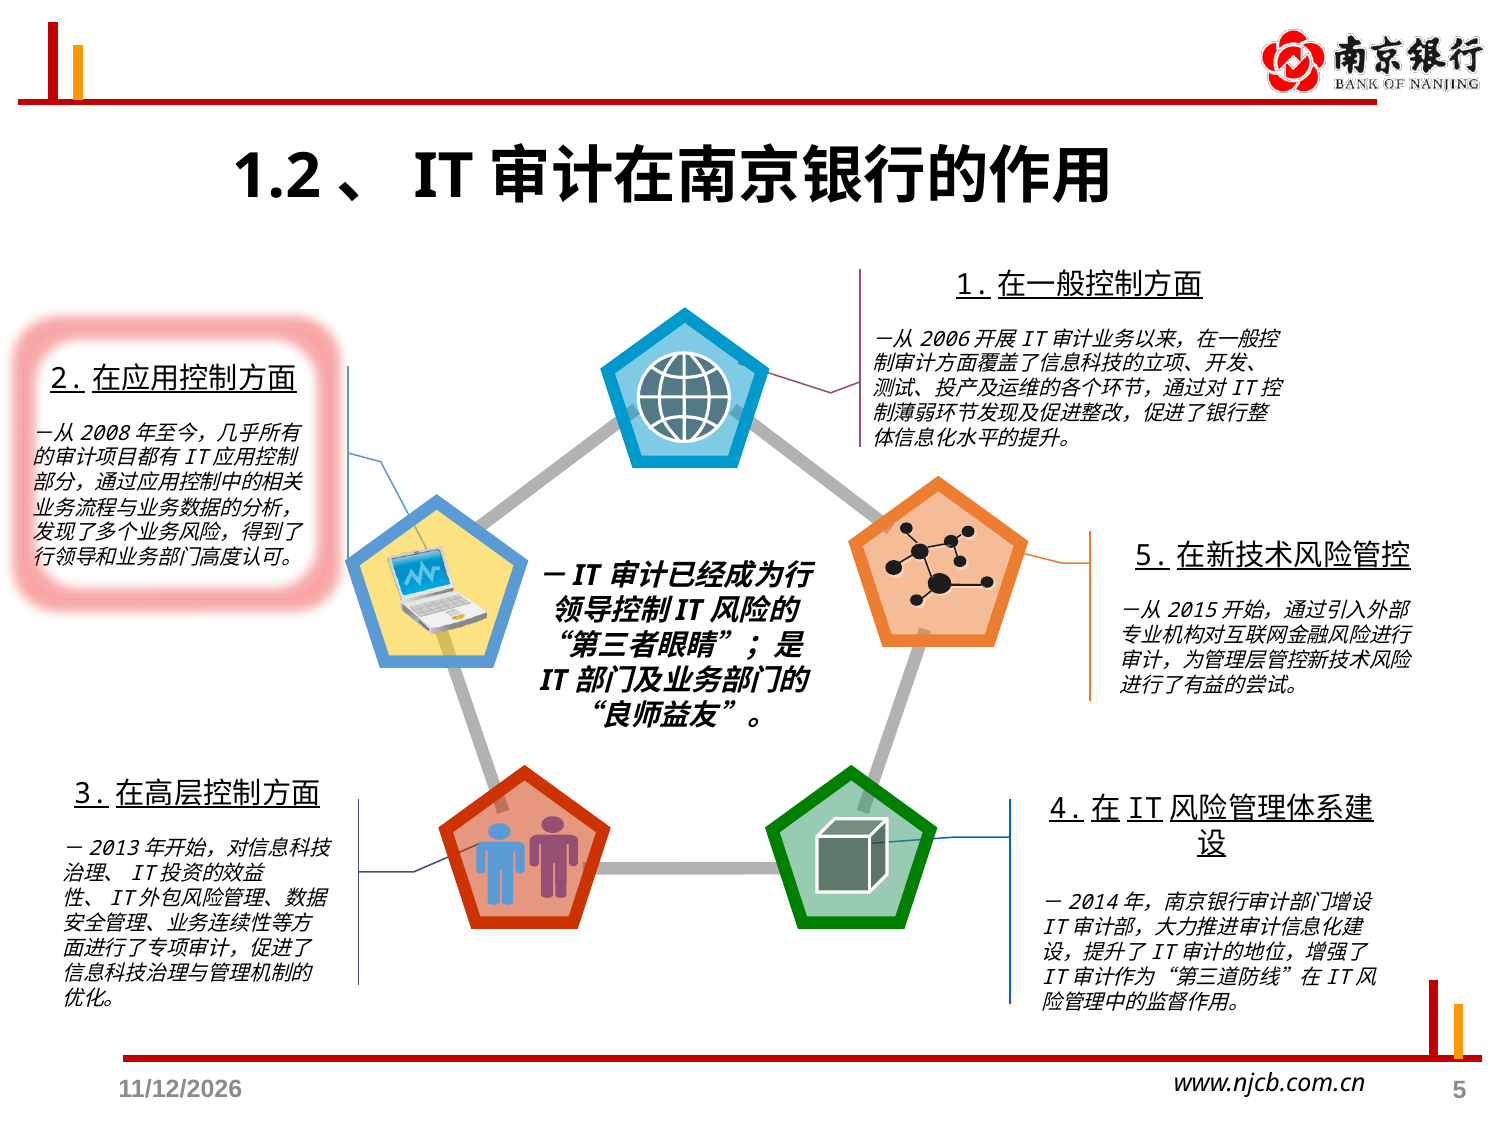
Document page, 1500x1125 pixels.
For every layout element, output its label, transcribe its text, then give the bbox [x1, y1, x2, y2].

text_box 4.在IT风险管理体系建设 －2014年，南京银行审计部门增设IT审计部，大力推进审计信息化建设，提升了IT审计的地位，增强了IT审计作为“第三道防线”在IT风险管理中的监督作用。 [1027, 799, 1397, 1004]
text_box 3.在高层控制方面 －2013年开始，对信息科技治理、IT投资的效益性、IT外包风险管理、数据安全管理、业务连续性等方面进行了专项审计，促进了信息科技治理与管理机制的优化。 [48, 799, 347, 985]
text_box [23, 328, 329, 600]
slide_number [103, 1057, 441, 1118]
text_box 1.在一般控制方面 －从2006开展IT审计业务以来，在一般控制审计方面覆盖了信息科技的立项、开发、测试、投产及运维的各个环节，通过对IT控制薄弱环节发现及促进整改，促进了银行整体信息化水平的提升。 [858, 268, 1300, 447]
picture [1246, 26, 1496, 102]
slide_number 5 [1387, 1058, 1482, 1119]
text_box 5.在新技术风险管控 －从2015开始，通过引入外部专业机构对互联网金融风险进行审计，为管理层管控新技术风险进行了有益的尝试。 [1105, 531, 1441, 701]
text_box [352, 314, 1022, 923]
text_box 1.2、IT审计在南京银行的作用 [217, 136, 1242, 214]
